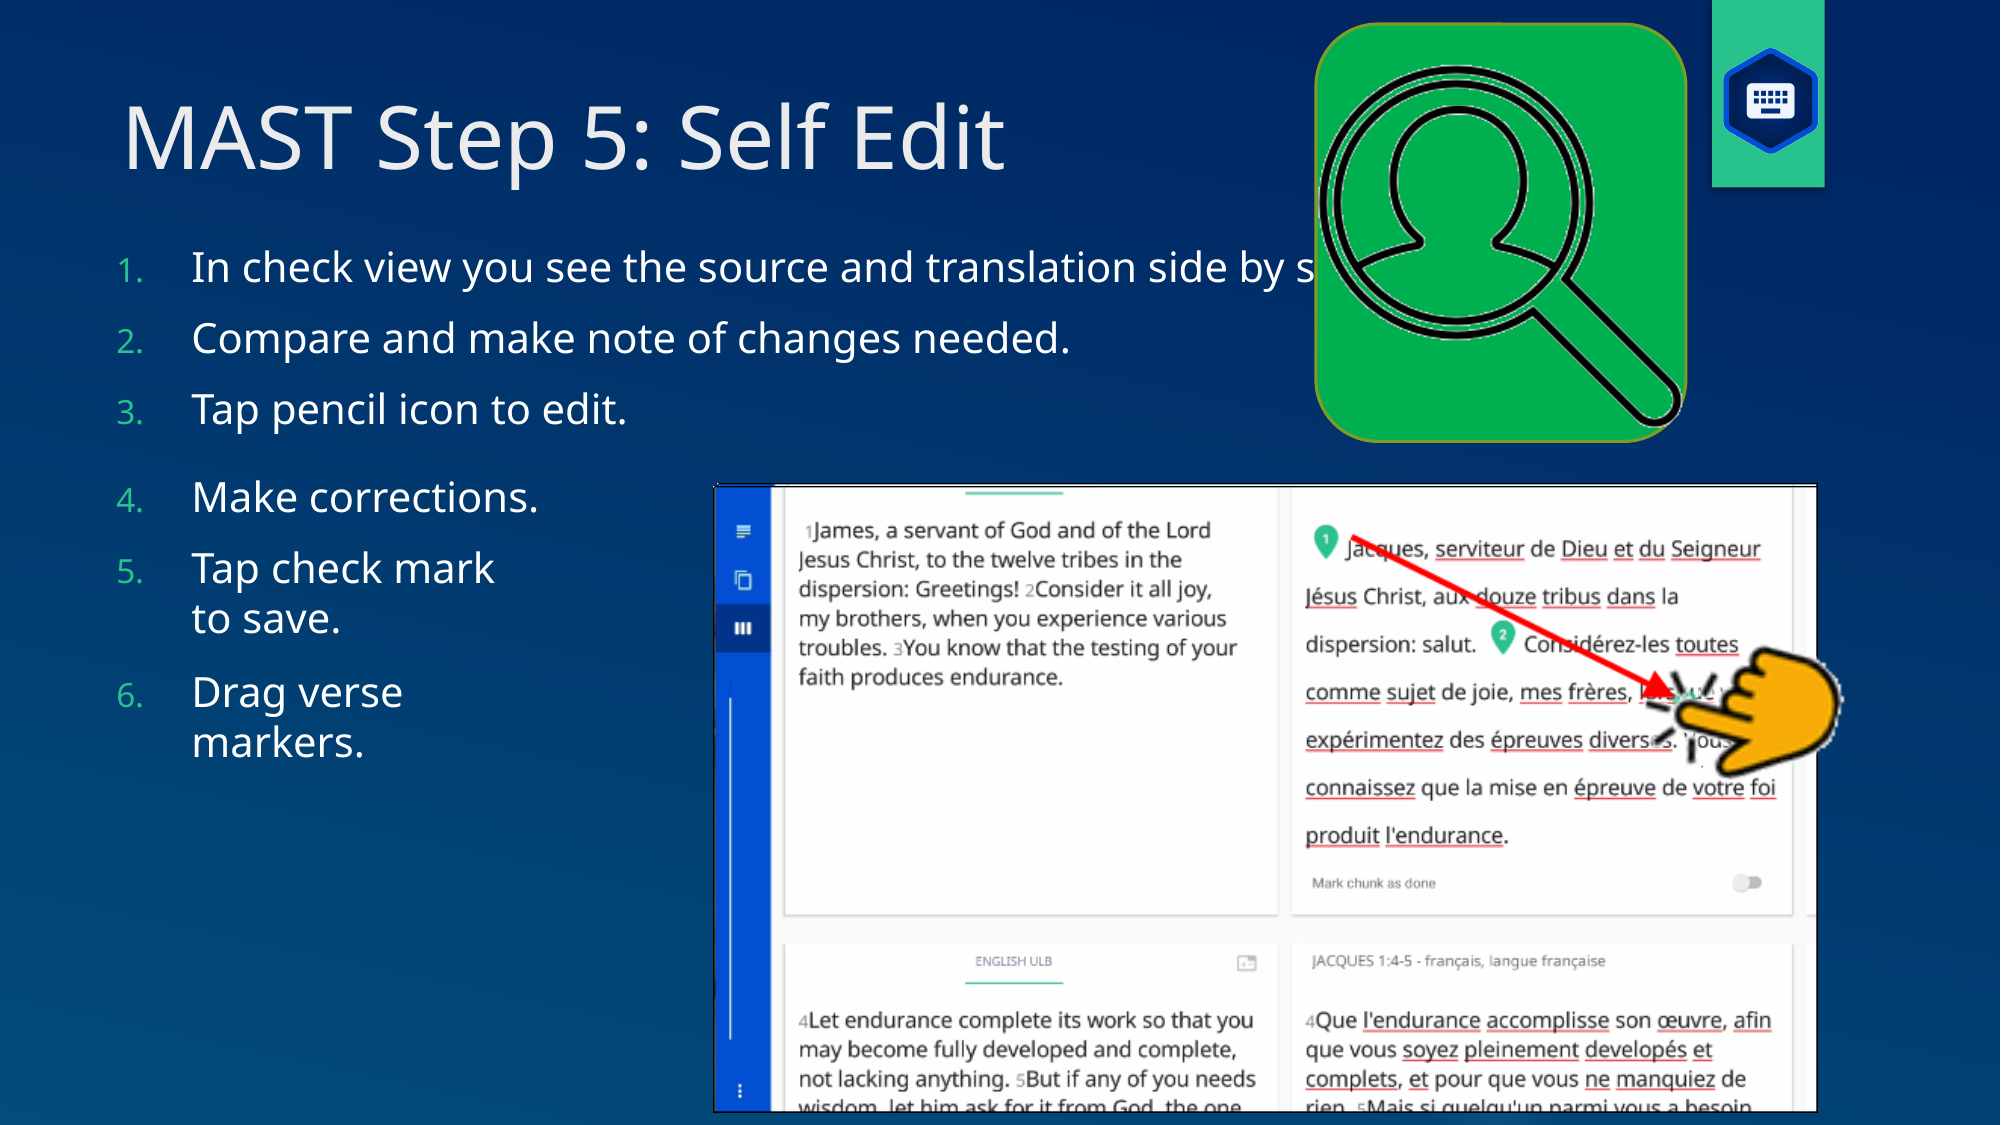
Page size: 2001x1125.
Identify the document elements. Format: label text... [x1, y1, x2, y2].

text_box Make corrections. Tap check mark to save. [101, 463, 1461, 658]
picture [1720, 47, 1819, 155]
text_box Drag verse markers. [101, 658, 1461, 1125]
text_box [1314, 23, 1687, 443]
picture [712, 466, 1857, 1125]
list In check view you see the source and translation side by side. Compare and make note of changes needed. Tap pencil icon to edit. [101, 233, 1461, 463]
title MAST Step 5: Self Edit [106, 74, 1308, 233]
